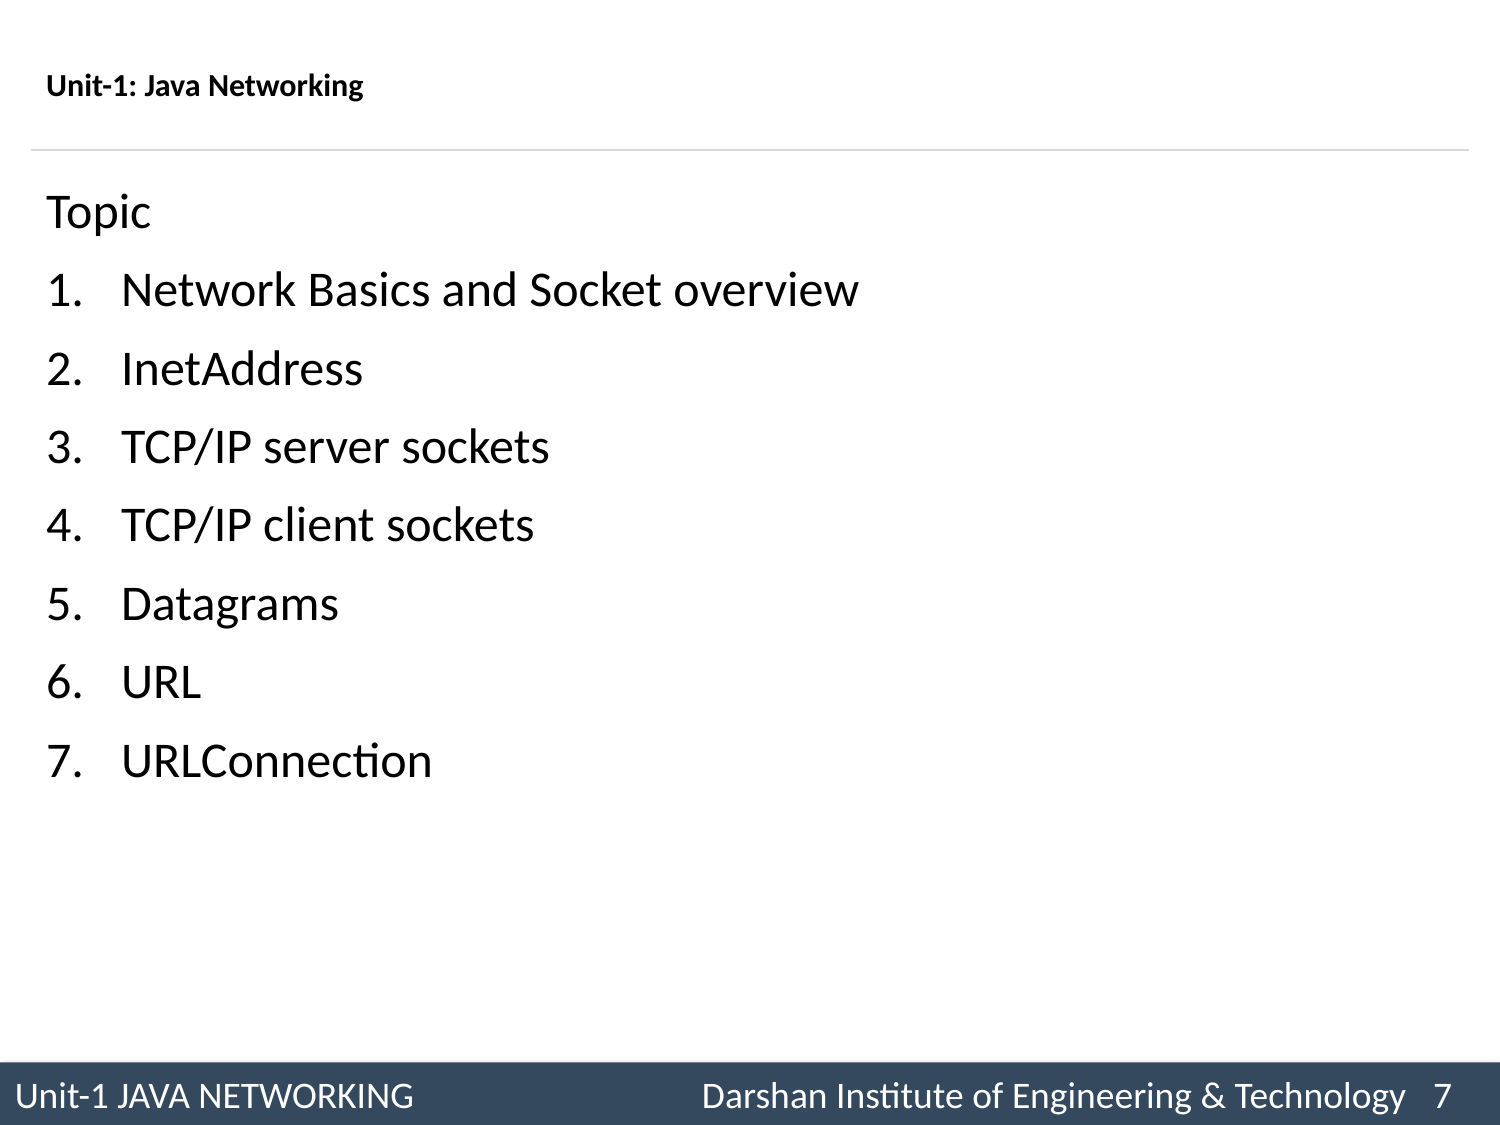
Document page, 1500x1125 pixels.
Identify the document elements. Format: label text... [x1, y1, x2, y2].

list Topic Network Basics and Socket overview InetAddress TCP/IP server sockets TCP/IP client sockets Datagrams URL URLConnection [31, 162, 1469, 1038]
title Unit-1: Java Networking [31, 17, 1469, 150]
